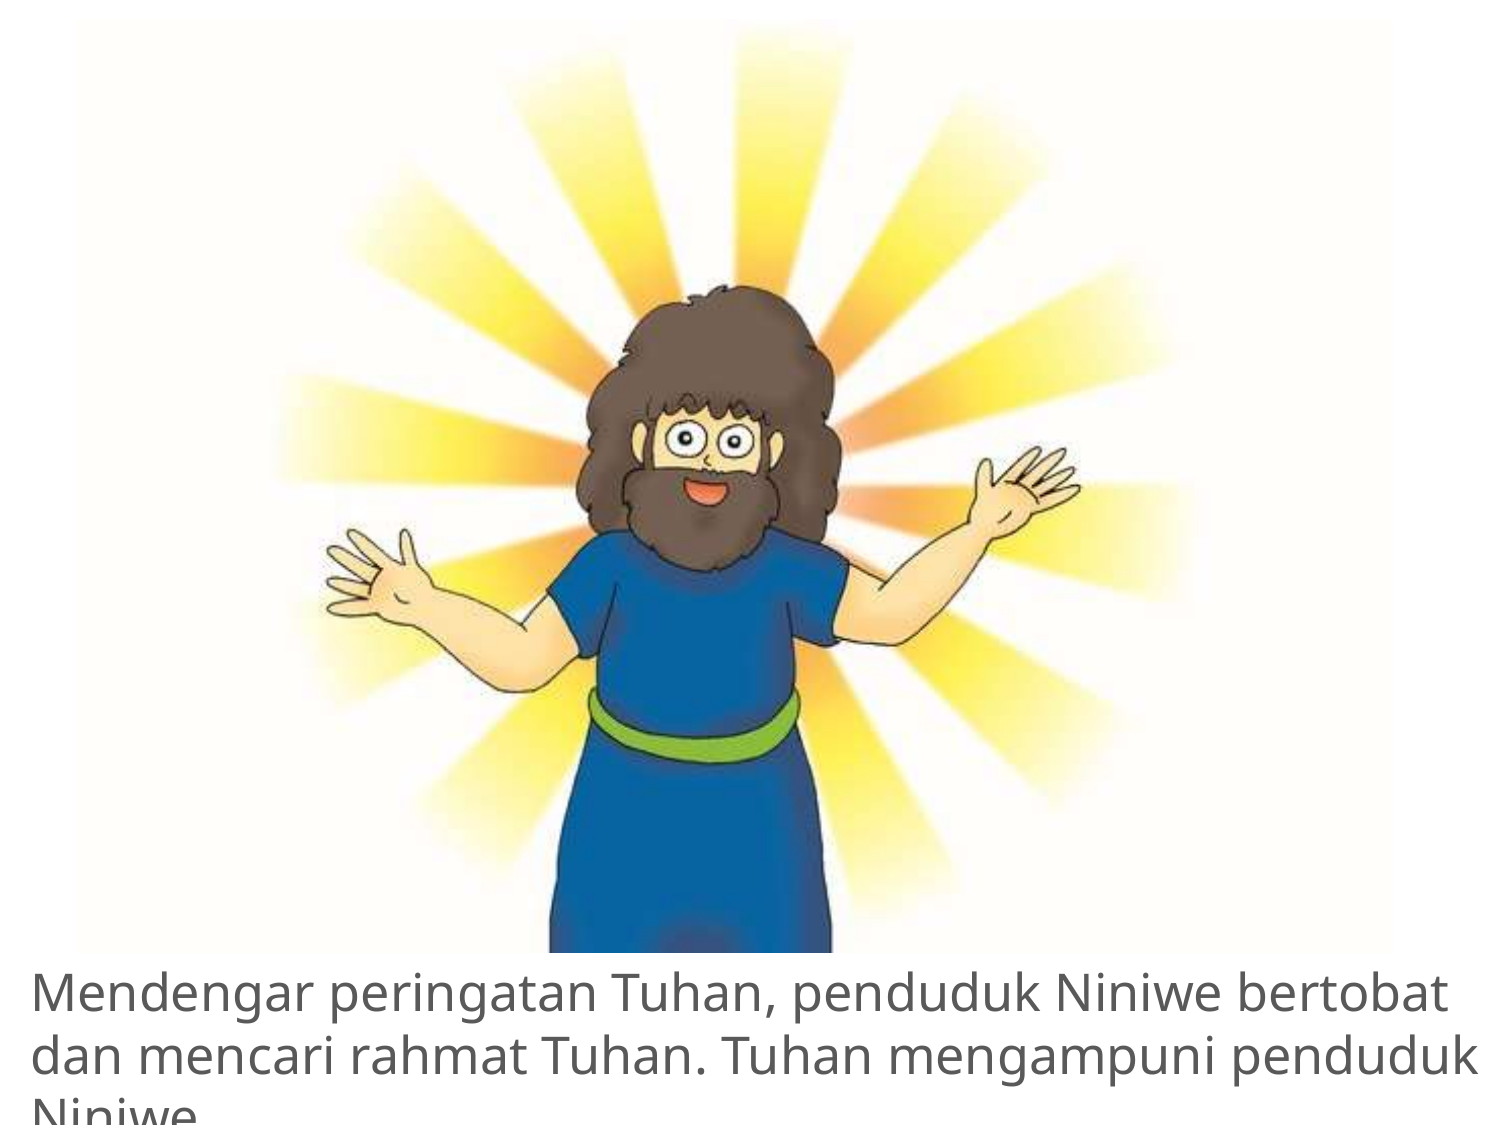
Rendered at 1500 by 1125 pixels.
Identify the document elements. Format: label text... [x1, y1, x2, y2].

picture [76, 18, 1394, 953]
text_box Mendengar peringatan Tuhan, penduduk Niniwe bertobat dan mencari rahmat Tuhan. Tuhan mengampuni penduduk Niniwe. [15, 952, 1500, 1125]
